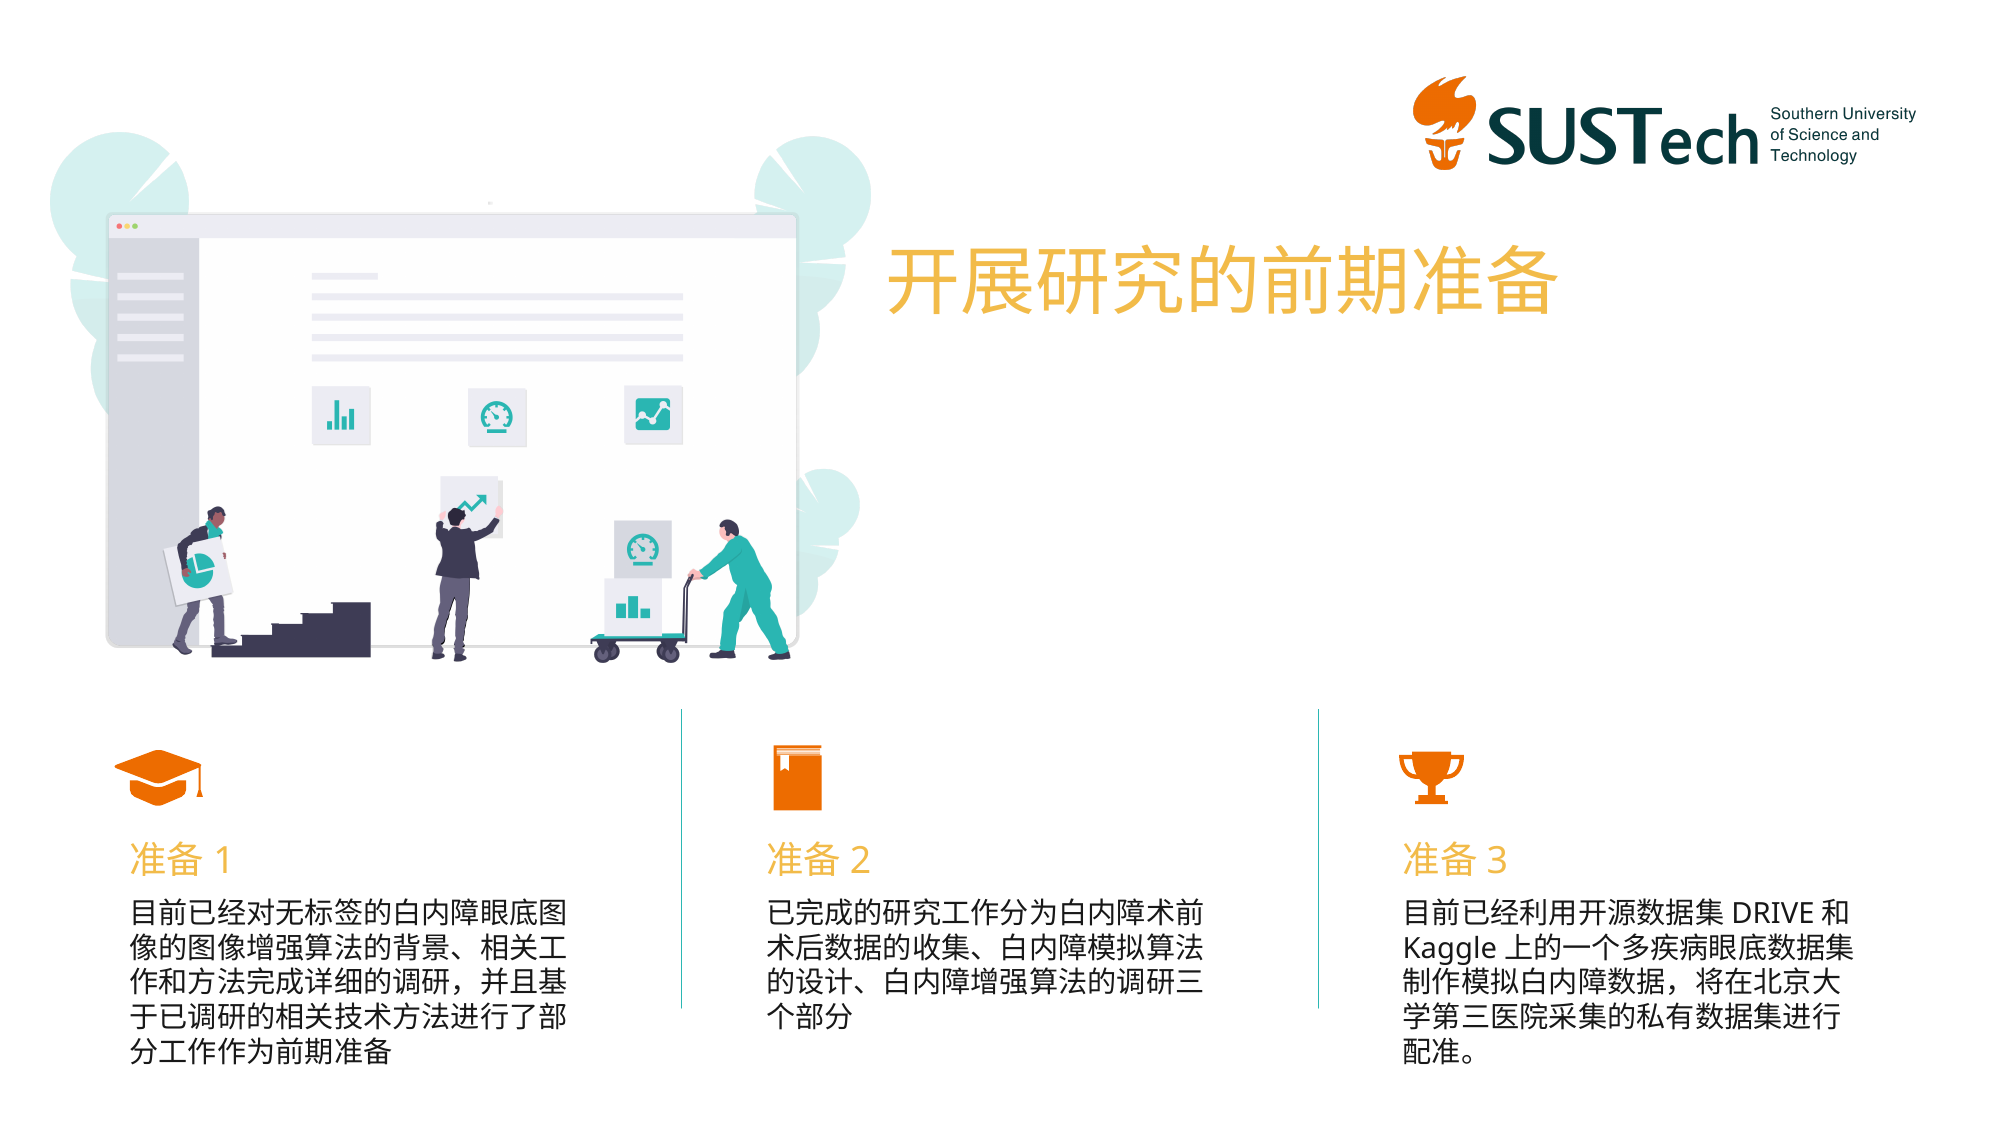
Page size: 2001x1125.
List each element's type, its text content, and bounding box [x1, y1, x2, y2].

text_box 准备1 目前已经对无标签的白内障眼底图像的图像增强算法的背景、相关工作和方法完成详细的调研，并且基于已调研的相关技术方法进行了部分工作作为前期准备 [114, 829, 612, 1077]
picture [1413, 76, 1916, 170]
text_box [1398, 750, 1466, 806]
picture [50, 132, 871, 663]
text_box [129, 780, 187, 806]
text_box 准备2 已完成的研究工作分为白内障术前术后数据的收集、白内障模拟算法的设计、白内障增强算法的调研三个部分 [751, 829, 1248, 1042]
text_box [114, 750, 203, 797]
text_box 准备3 目前已经利用开源数据集DRIVE和Kaggle上的一个多疾病眼底数据集制作模拟白内障数据，将在北京大学第三医院采集的私有数据集进行配准。 [1387, 829, 1885, 1077]
text_box [773, 745, 822, 811]
text_box 开展研究的前期准备 [871, 226, 1712, 331]
